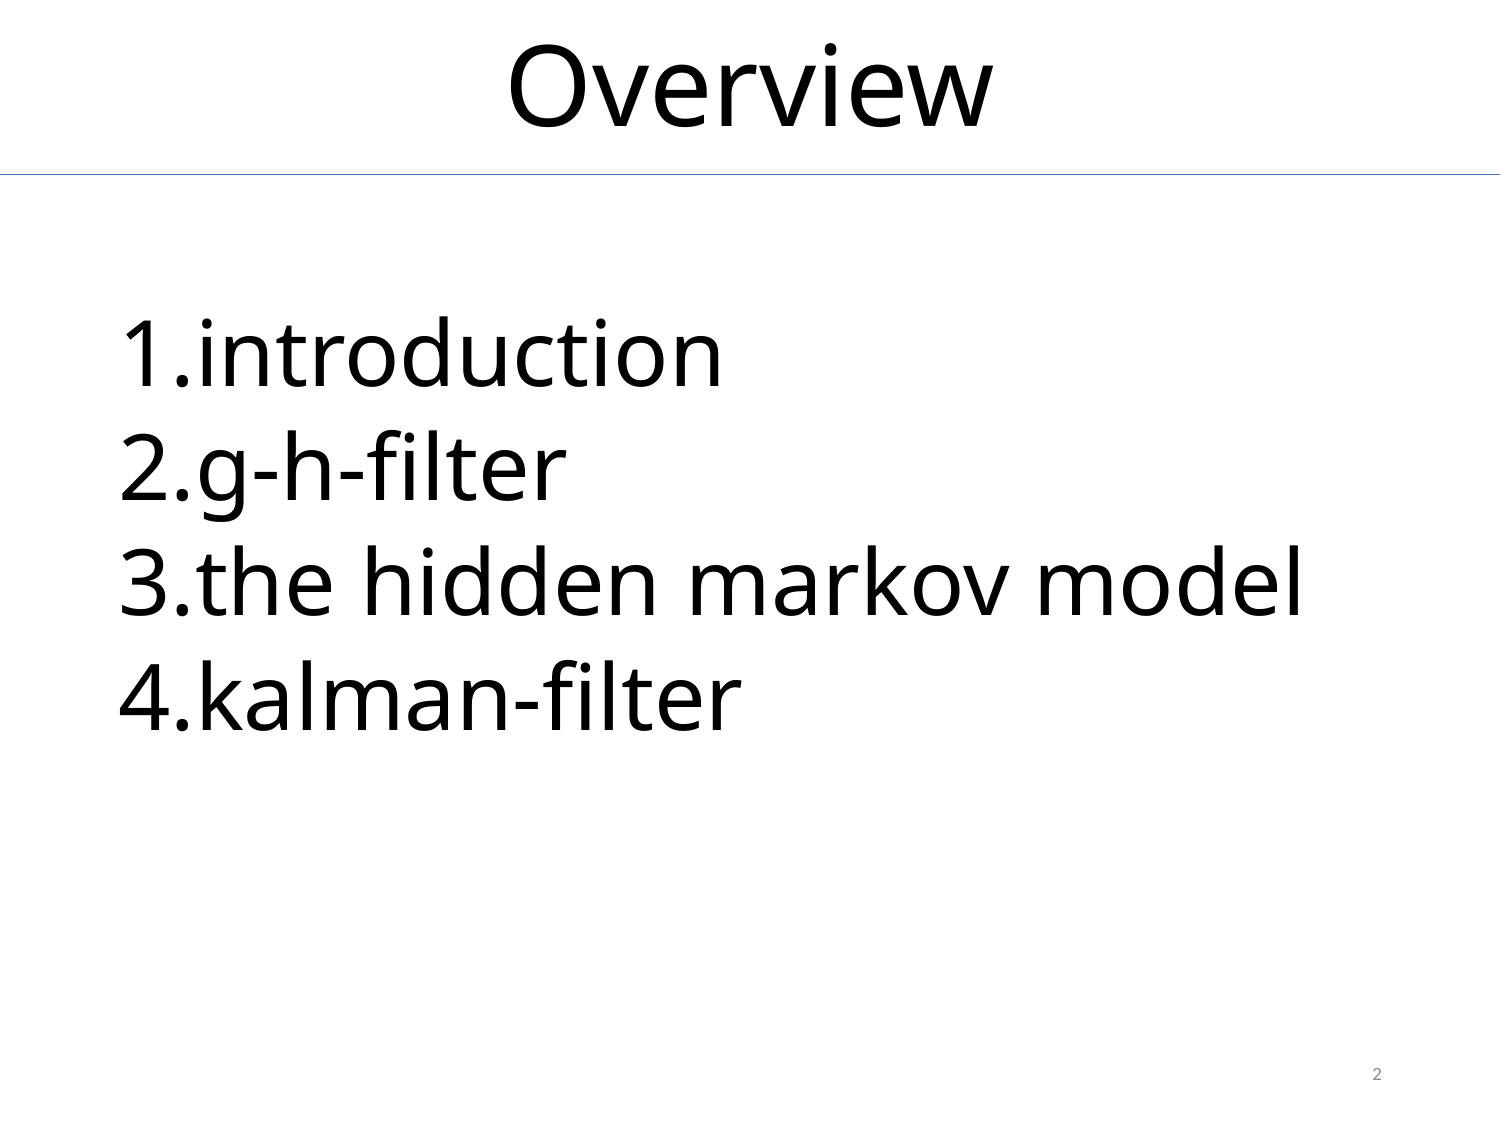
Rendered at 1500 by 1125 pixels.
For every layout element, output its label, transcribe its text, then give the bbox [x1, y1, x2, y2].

title Overview [0, 3, 1500, 174]
list introduction g-h-filter the hidden markov model kalman-filter [103, 299, 1397, 1014]
slide_number 2 [1059, 1042, 1397, 1103]
